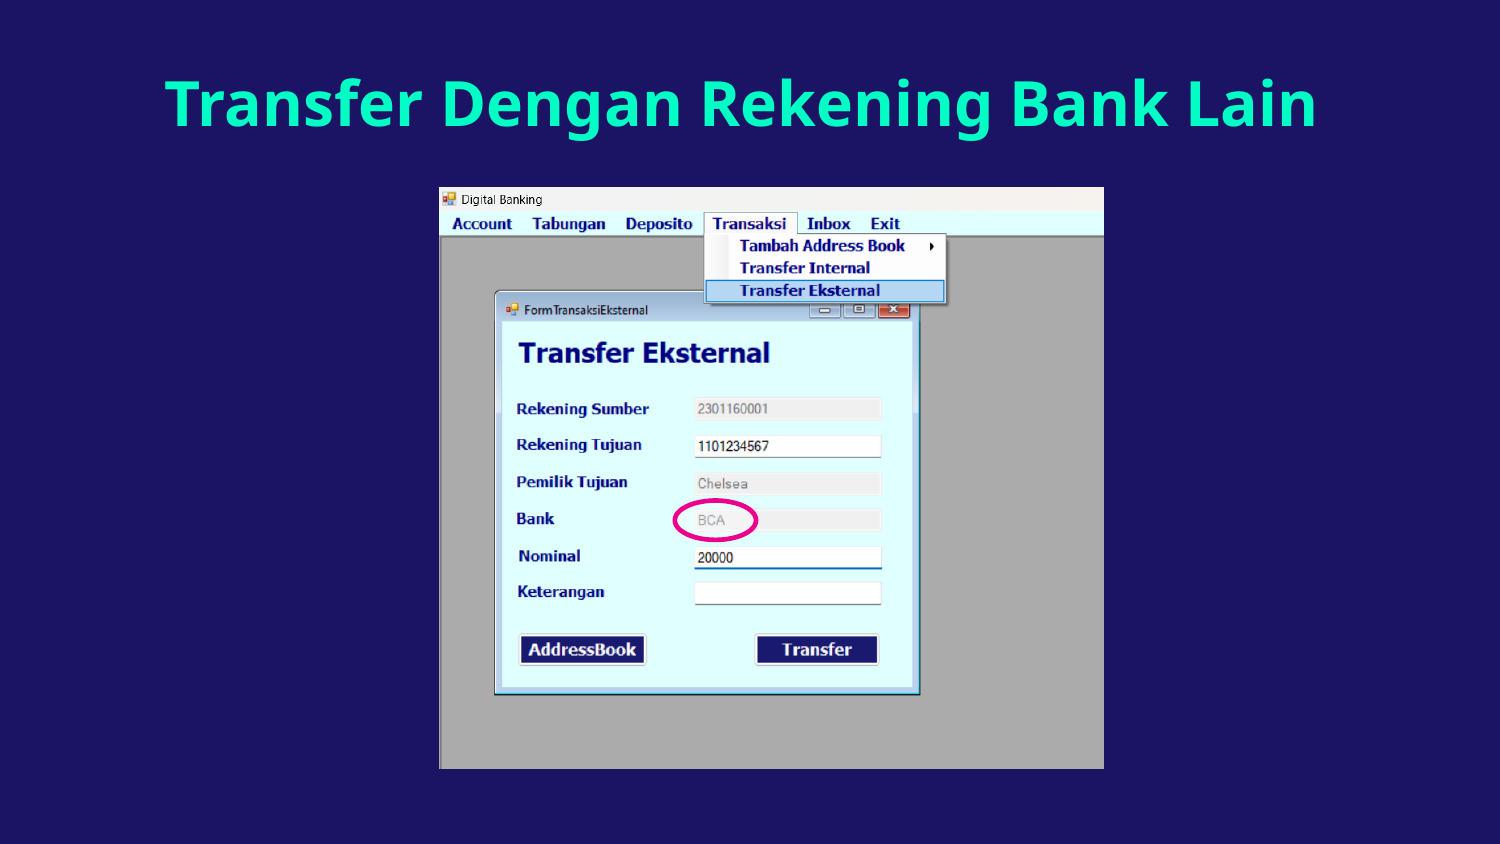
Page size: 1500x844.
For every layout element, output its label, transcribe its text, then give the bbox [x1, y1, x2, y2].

title Transfer Dengan Rekening Bank Lain [68, 49, 1432, 175]
picture [438, 186, 1105, 769]
